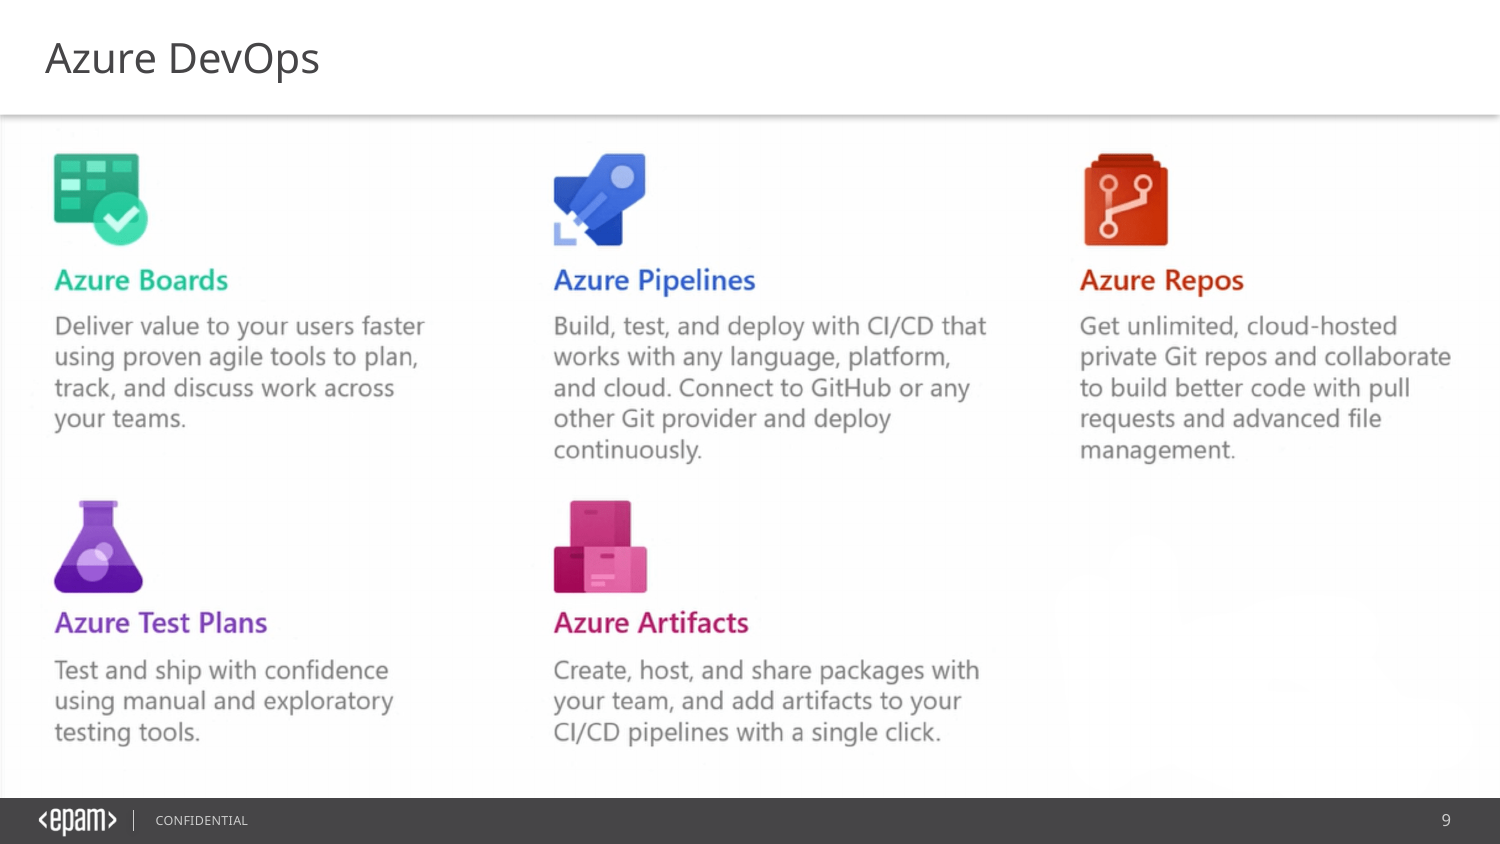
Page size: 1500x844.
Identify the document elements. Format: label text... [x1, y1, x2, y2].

picture [38, 808, 117, 837]
list Azure DevOps [0, 0, 1500, 115]
picture [0, 115, 1500, 798]
